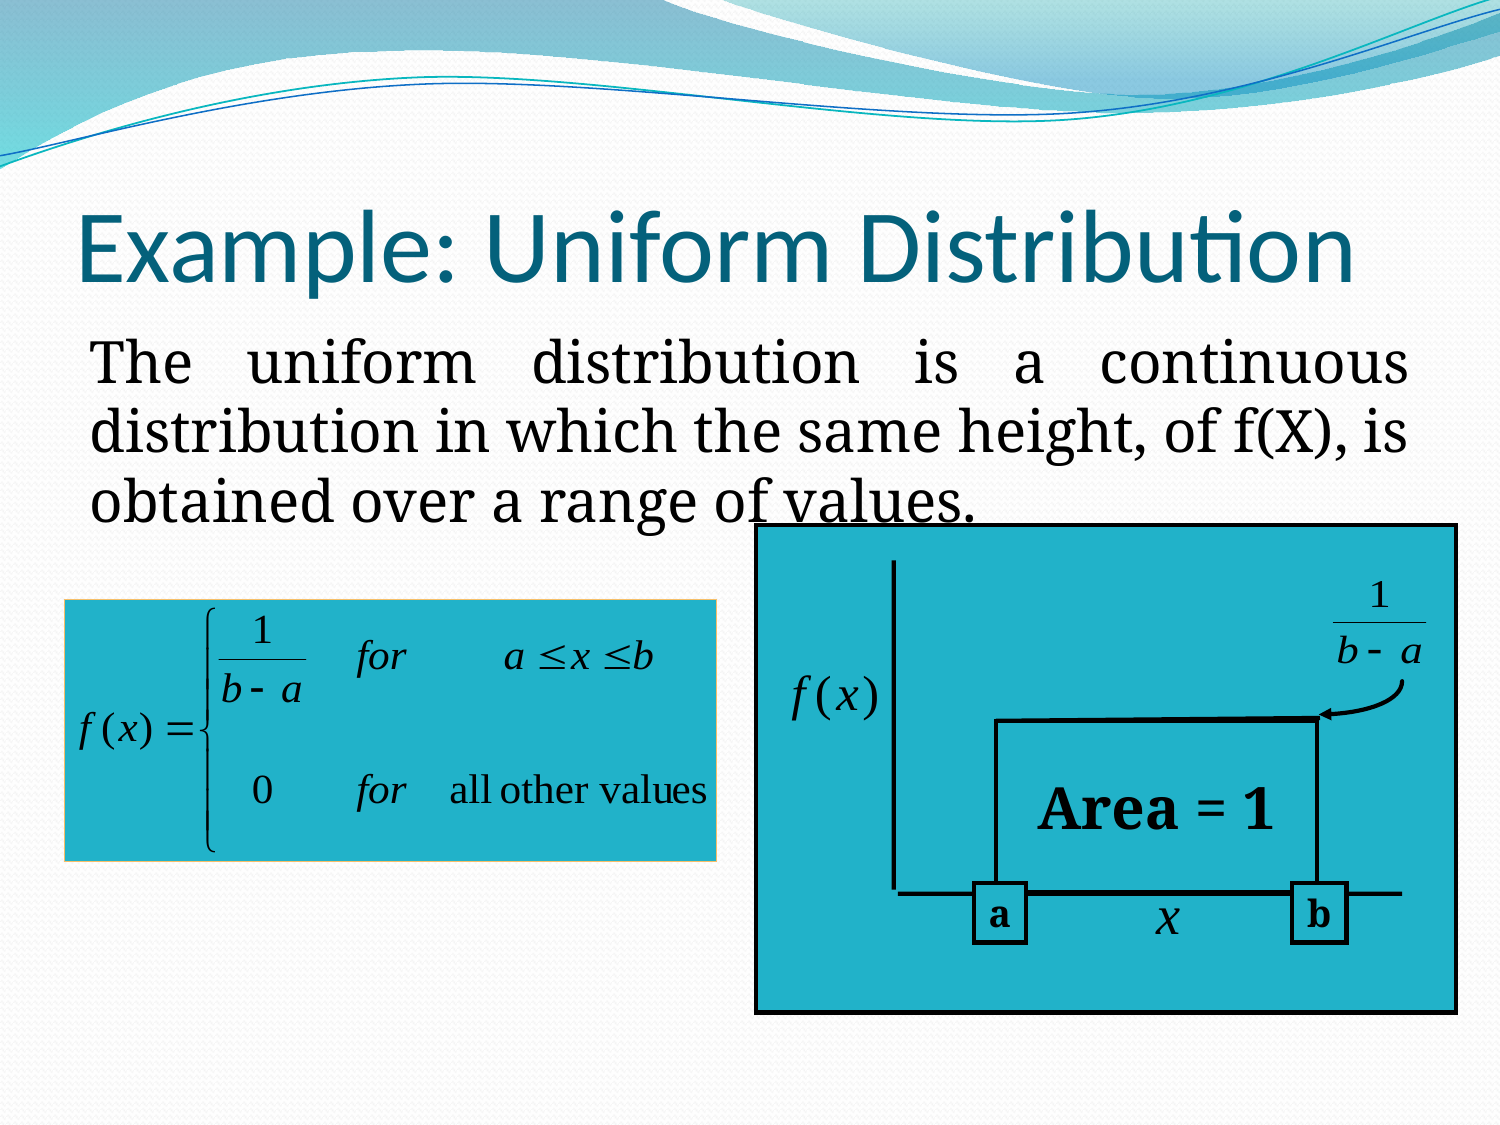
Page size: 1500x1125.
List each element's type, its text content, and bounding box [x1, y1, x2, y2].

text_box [63, 599, 717, 863]
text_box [755, 524, 1457, 1013]
title Example: Uniform Distribution [75, 115, 1425, 303]
list The uniform distribution is a continuous distribution in which the same height, of f(X), is obtained over a range of values. [75, 317, 1425, 1038]
